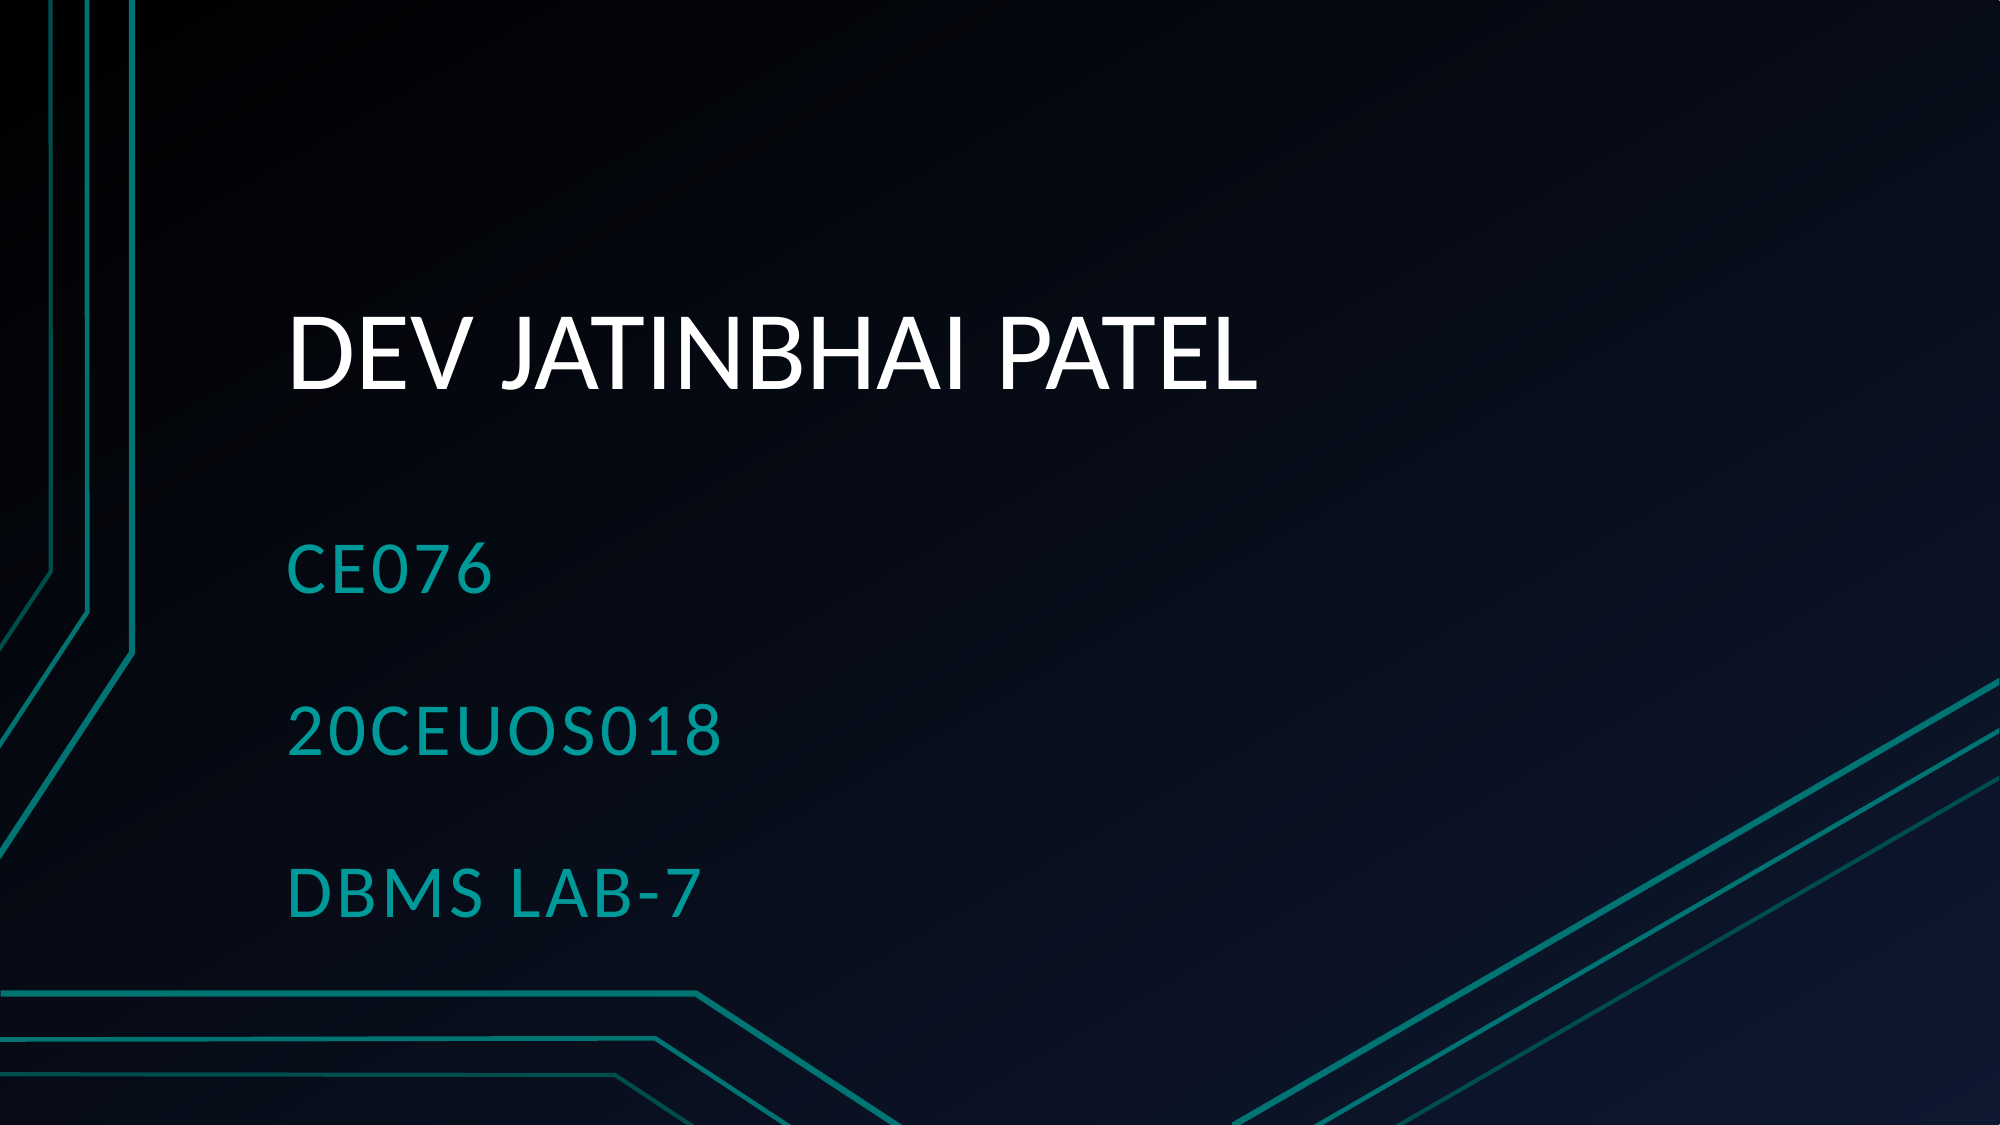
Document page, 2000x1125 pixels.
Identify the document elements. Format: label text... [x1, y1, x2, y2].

subtitle CE076 20CEUOS018 DBMS LAB-7 [266, 429, 1700, 988]
title DEV JATINBHAI PATEL [266, 95, 1700, 424]
